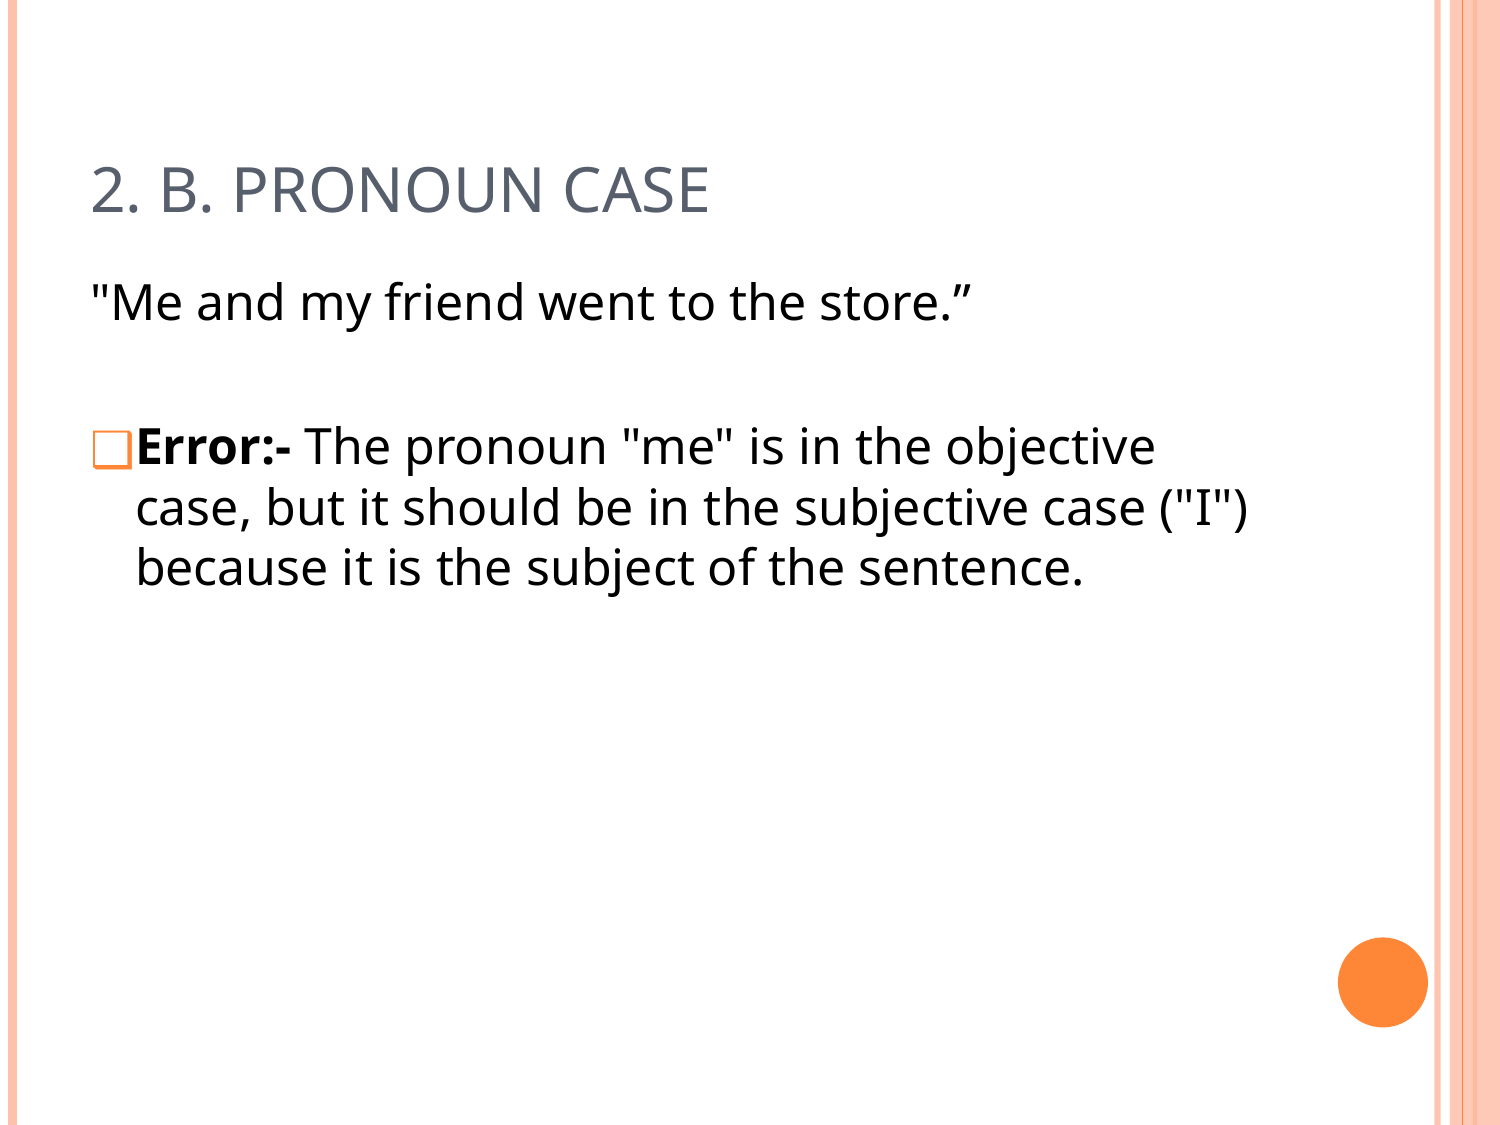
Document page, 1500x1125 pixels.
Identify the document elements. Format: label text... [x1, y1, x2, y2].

title 2. B. Pronoun Case [75, 45, 1300, 233]
list "Me and my friend went to the store.” Error:- The pronoun "me" is in the objective case, but it should be in the subjective case ("I") because it is the subject of the sentence. [75, 262, 1300, 1062]
